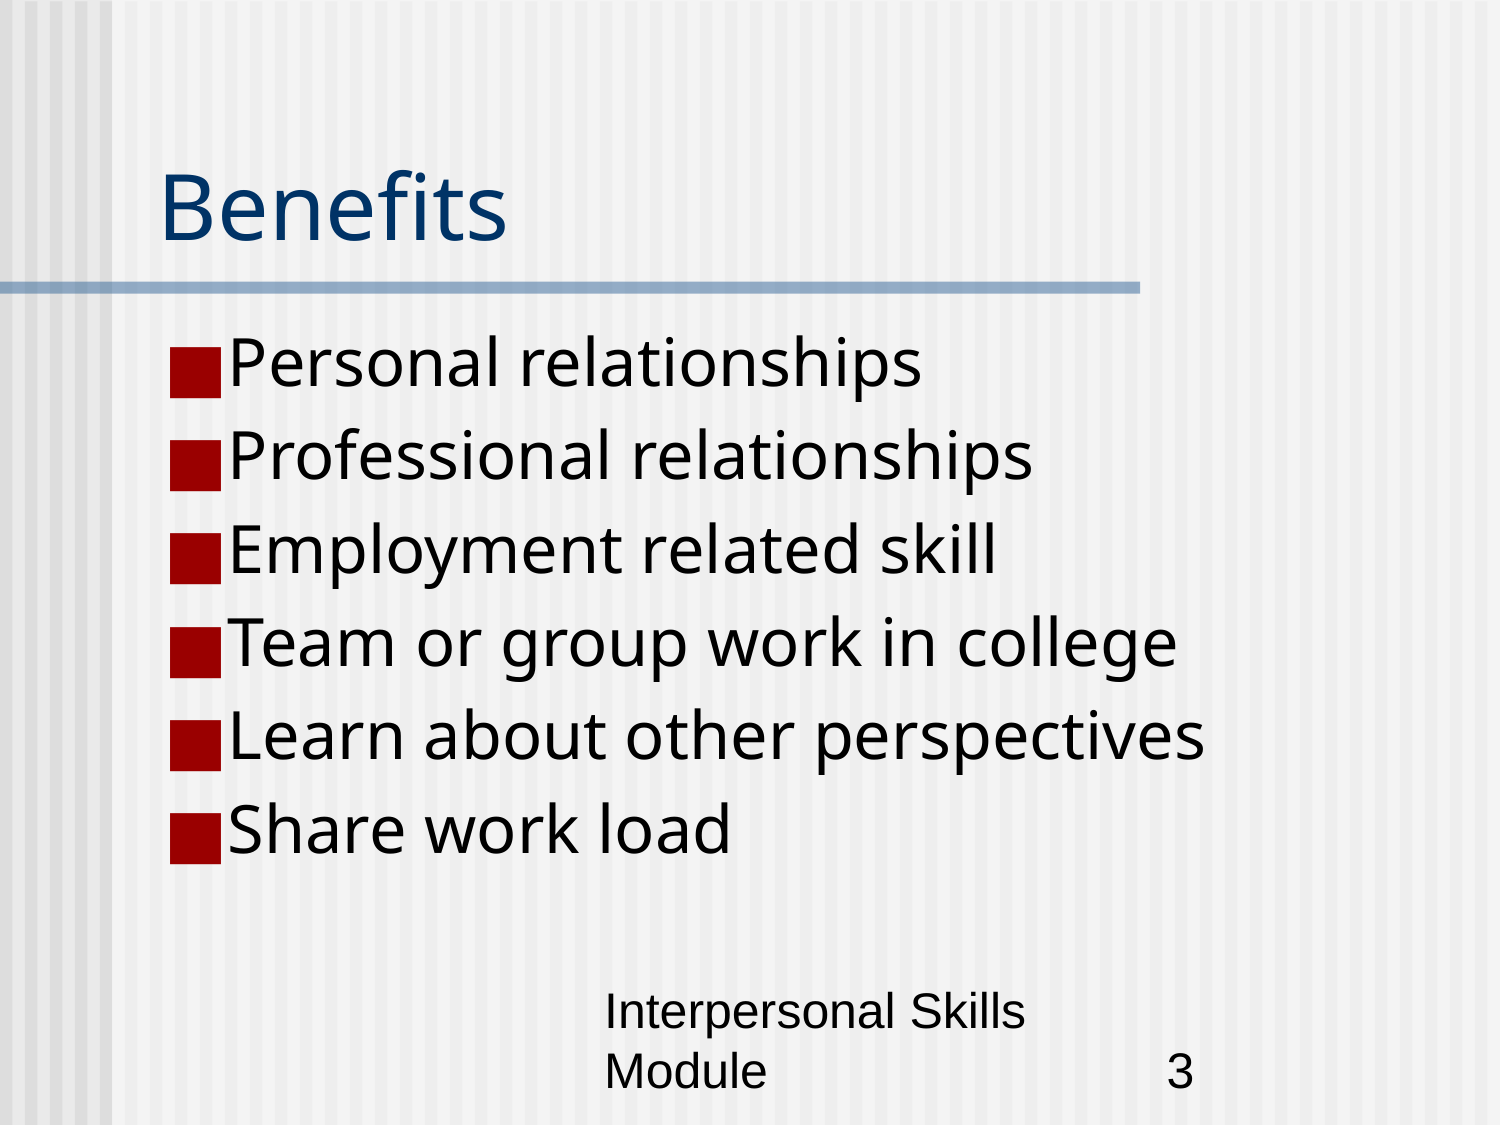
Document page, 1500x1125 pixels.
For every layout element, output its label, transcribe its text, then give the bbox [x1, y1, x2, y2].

slide_number ‹#› [1151, 1031, 1465, 1107]
list Personal relationships Professional relationships Employment related skill Team or group work in college Learn about other perspectives Share work load [149, 312, 1481, 1000]
title Benefits [142, 141, 1482, 267]
footer Interpersonal Skills Module [589, 1031, 1064, 1107]
